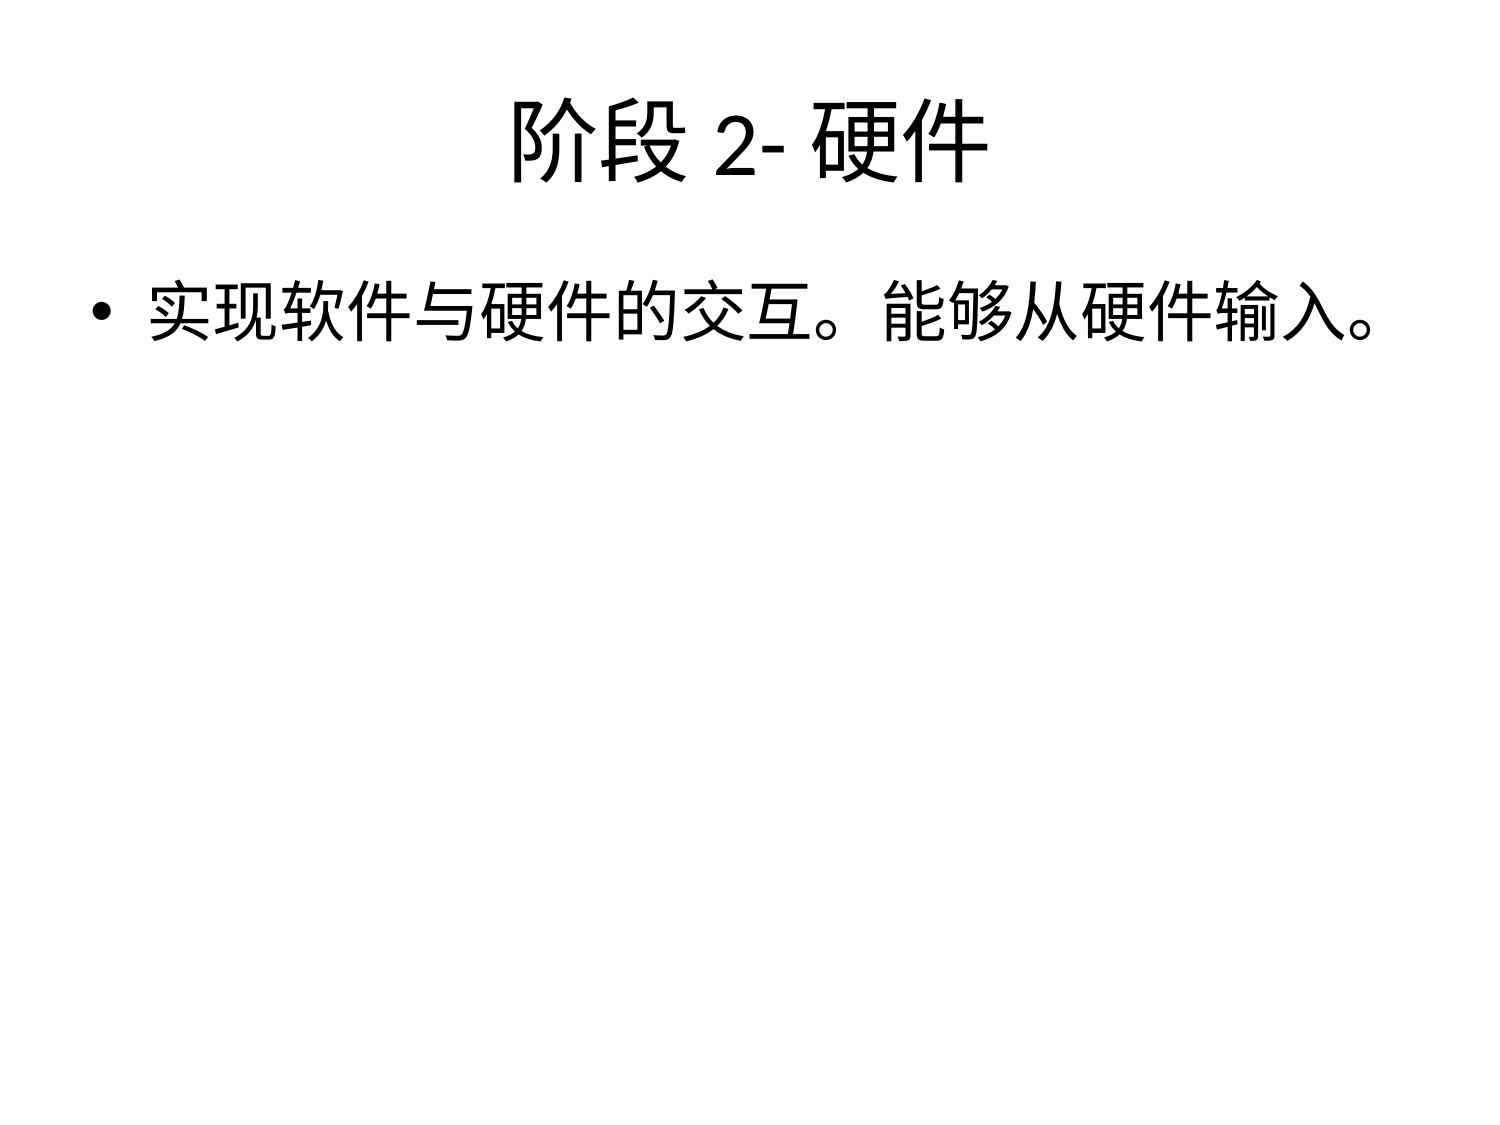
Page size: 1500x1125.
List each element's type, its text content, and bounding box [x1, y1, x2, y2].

title 阶段2-硬件 [75, 45, 1425, 233]
list 实现软件与硬件的交互。能够从硬件输入。 [75, 262, 1425, 1005]
